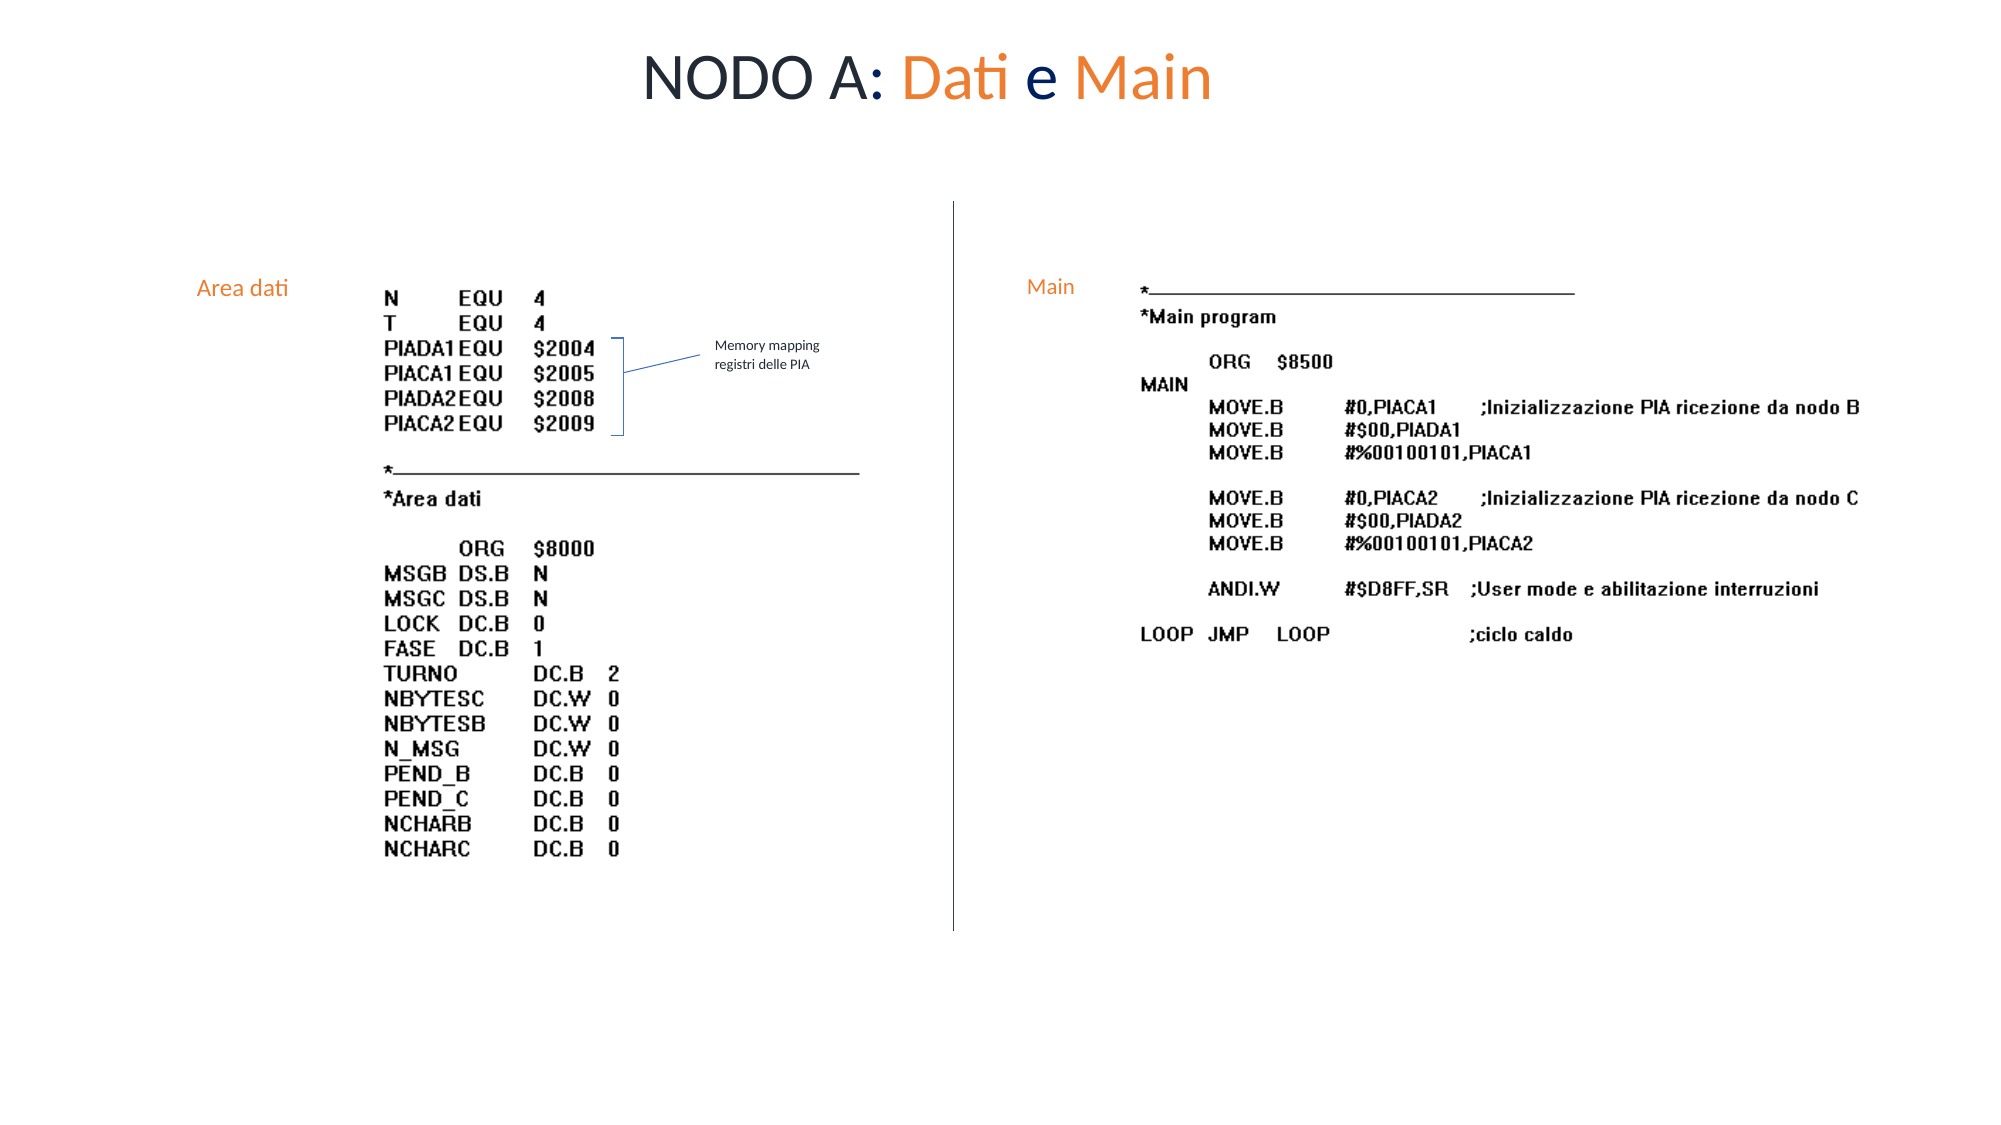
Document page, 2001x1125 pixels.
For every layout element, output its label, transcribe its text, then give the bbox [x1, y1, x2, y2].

text_box Area dati [181, 263, 305, 310]
text_box Main [1011, 263, 1091, 307]
picture [1132, 278, 1886, 664]
picture [373, 278, 909, 877]
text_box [624, 354, 701, 373]
text_box NODO A: Dati e Main [627, 25, 1229, 120]
